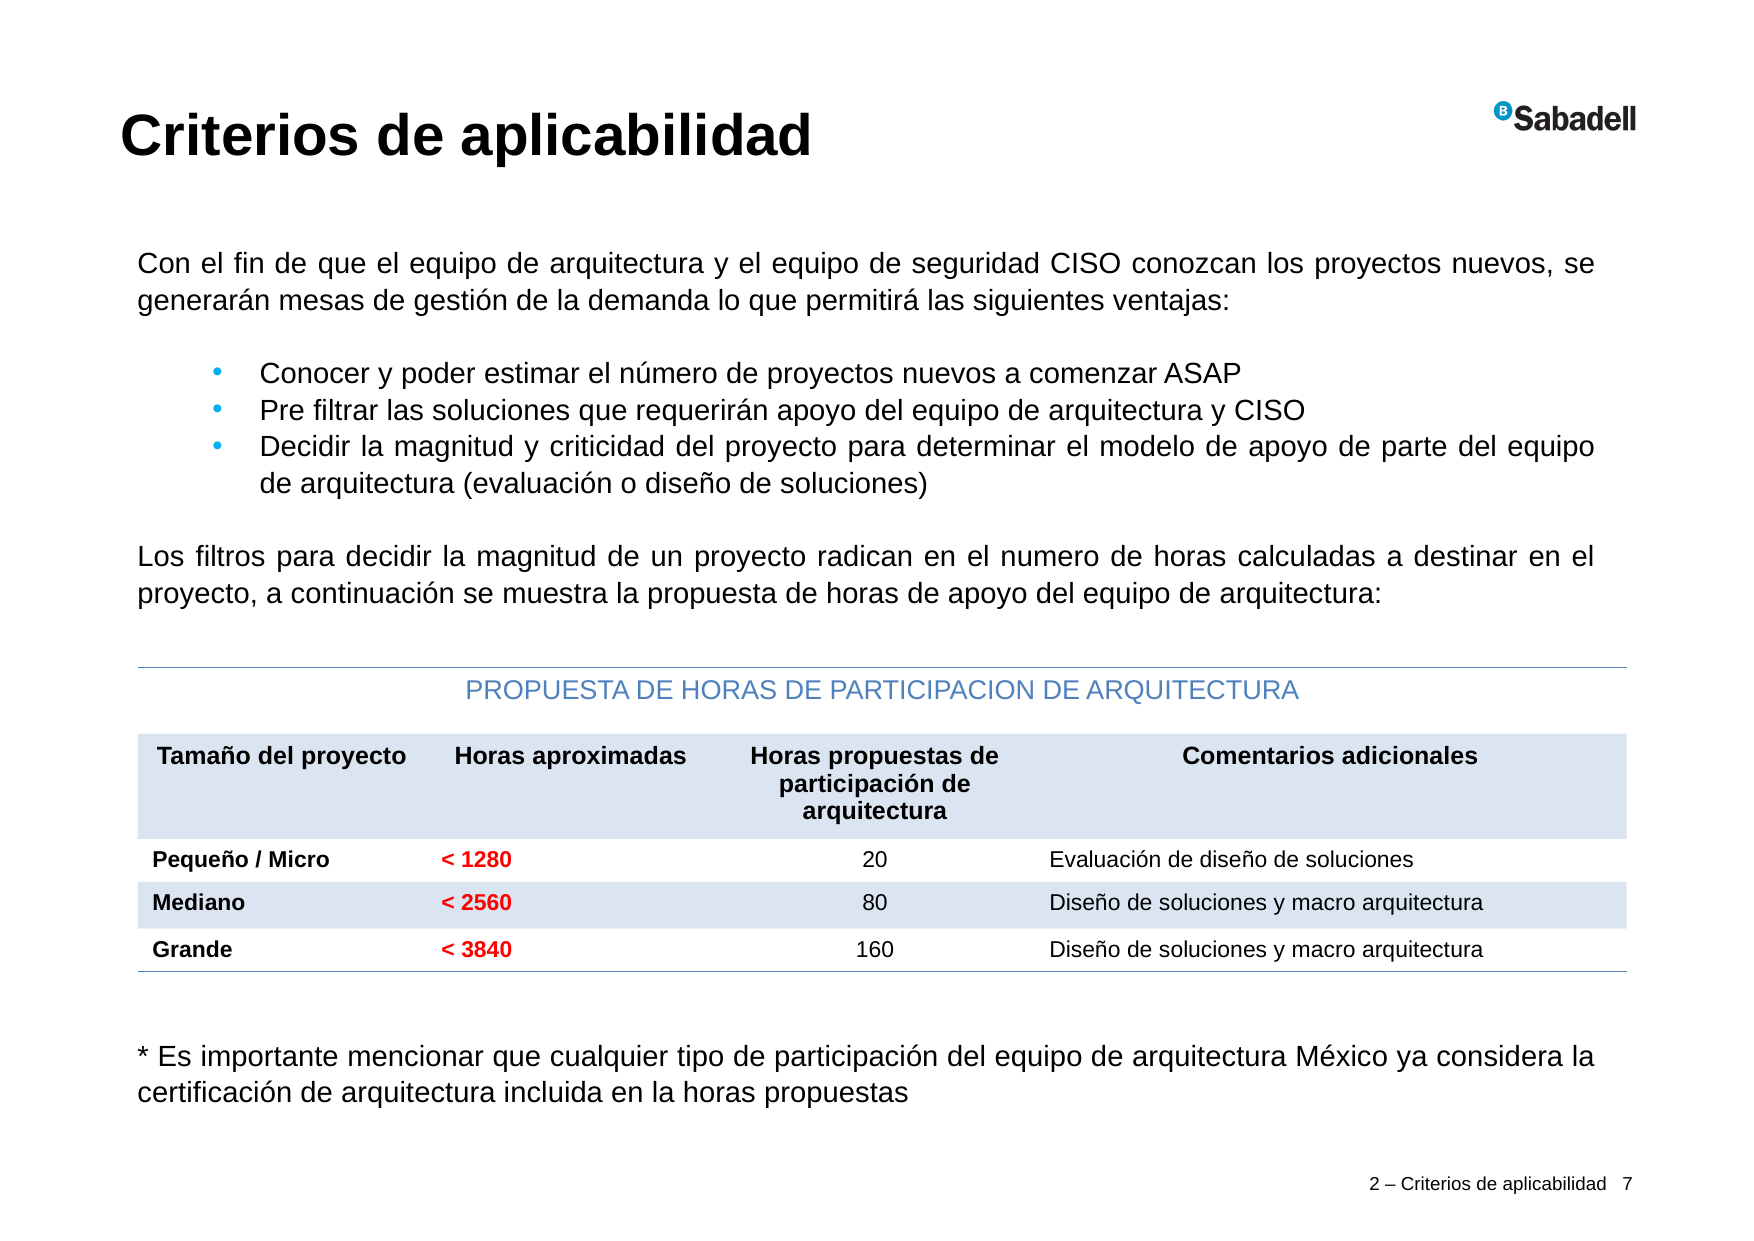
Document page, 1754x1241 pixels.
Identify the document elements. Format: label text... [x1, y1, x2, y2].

table_cell < 3840 [426, 929, 715, 971]
list Criterios de aplicabilidad [120, 96, 1373, 168]
table_cell Grande [138, 929, 426, 971]
table_cell Evaluación de diseño de soluciones [1035, 839, 1627, 882]
table_cell Pequeño / Micro [138, 839, 426, 882]
table_cell 160 [715, 929, 1035, 971]
slide_number 2 – Criterios de aplicabilidad 7 [1240, 1149, 1650, 1216]
table_cell < 1280 [426, 839, 715, 882]
table_cell < 2560 [426, 882, 715, 929]
text_box Con el fin de que el equipo de arquitectura y el equipo de seguridad CISO conozcan los proyectos nuevos, se generarán mesas de gestión de la demanda lo que permitirá las siguientes ventajas: Conocer y poder estimar el número de proyectos nuevos a comenzar ASAP Pre filtrar las soluciones que requerirán apoyo del equipo de arquitectura y CISO Decidir la magnitud y criticidad del proyecto para determinar el modelo de apoyo de parte del equipo de arquitectura (evaluación o diseño de soluciones) Los filtros para decidir la magnitud de un proyecto radican en el numero de horas calculadas a destinar en el proyecto, a continuación se muestra la propuesta de horas de apoyo del equipo de arquitectura: [137, 242, 1598, 667]
text_box * Es importante mencionar que cualquier tipo de participación del equipo de arquitectura México ya considera la certificación de arquitectura incluida en la horas propuestas [137, 1035, 1598, 1117]
table_cell Tamaño del proyecto [138, 734, 426, 839]
table_cell Diseño de soluciones y macro arquitectura [1035, 882, 1627, 929]
table_cell Mediano [138, 882, 426, 929]
table_cell Horas aproximadas [426, 734, 715, 839]
table_cell Diseño de soluciones y macro arquitectura [1035, 929, 1627, 971]
table_cell Horas propuestas de participación de arquitectura [715, 734, 1035, 839]
table_header PROPUESTA DE HORAS DE PARTICIPACION DE ARQUITECTURA [138, 668, 1627, 734]
table_cell 80 [715, 882, 1035, 929]
table_cell 20 [715, 839, 1035, 882]
table_cell Comentarios adicionales [1035, 734, 1627, 839]
